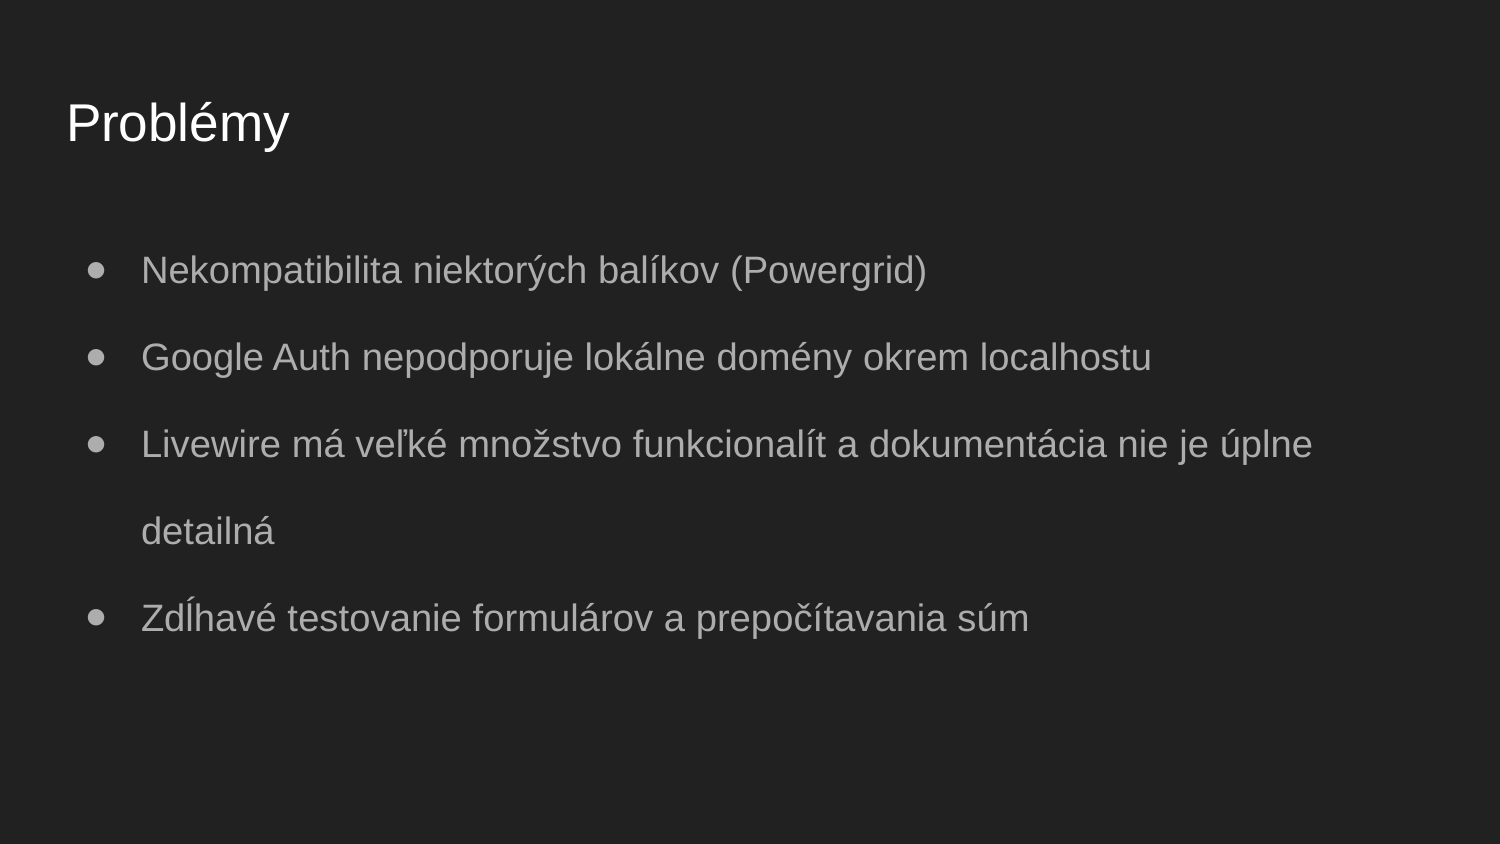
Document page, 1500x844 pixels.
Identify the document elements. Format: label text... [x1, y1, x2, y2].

title Problémy [51, 72, 1449, 167]
list Nekompatibilita niektorých balíkov (Powergrid) Google Auth nepodporuje lokálne domény okrem localhostu Livewire má veľké množstvo funkcionalít a dokumentácia nie je úplne detailná Zdĺhavé testovanie formulárov a prepočítavania súm [51, 189, 1449, 750]
